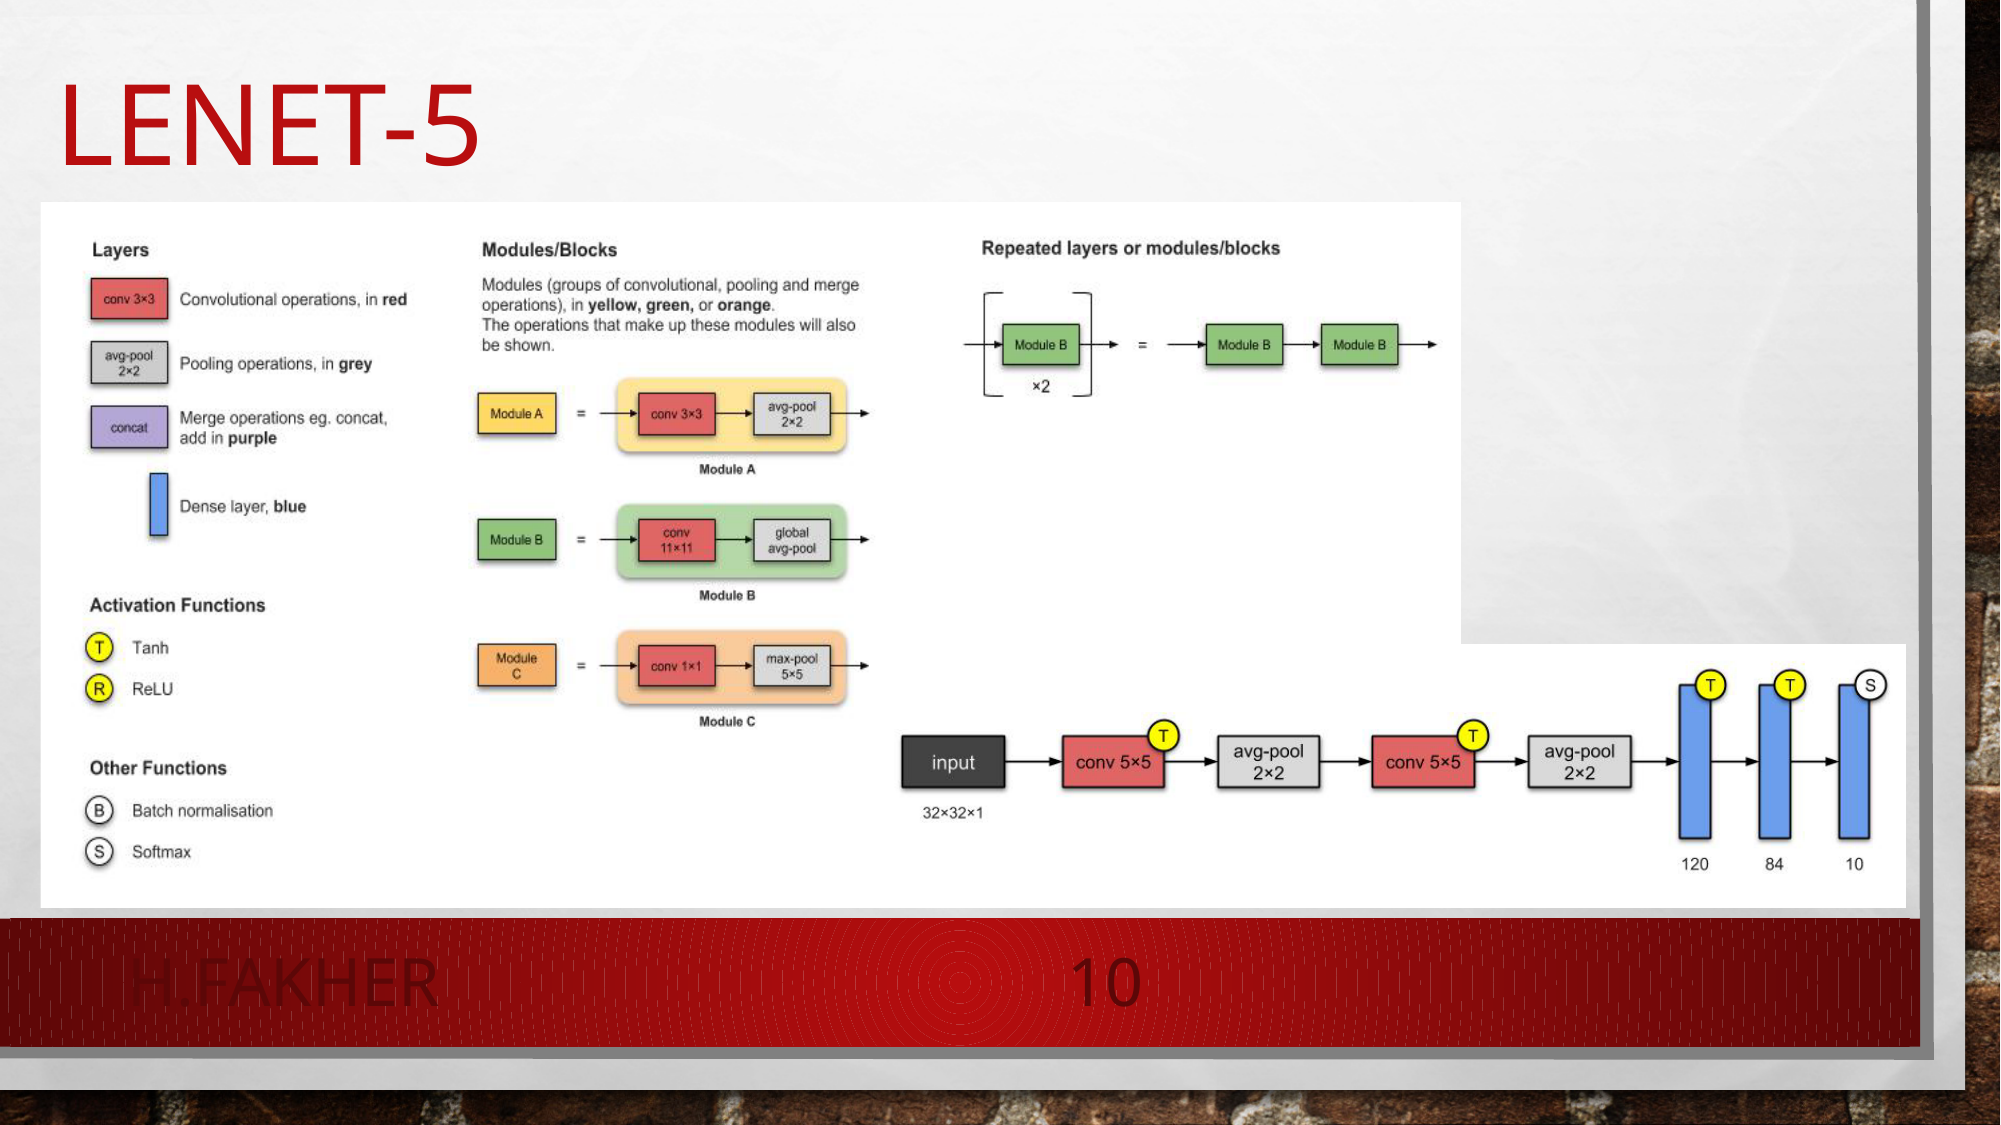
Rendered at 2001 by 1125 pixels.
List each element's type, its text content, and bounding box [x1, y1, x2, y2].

picture [40, 202, 1907, 908]
title LeNet-5 [40, 34, 1746, 224]
picture [0, 0, 2000, 1125]
footer H.Fakher [112, 944, 1015, 1027]
slide_number 10 [1031, 944, 1181, 1027]
